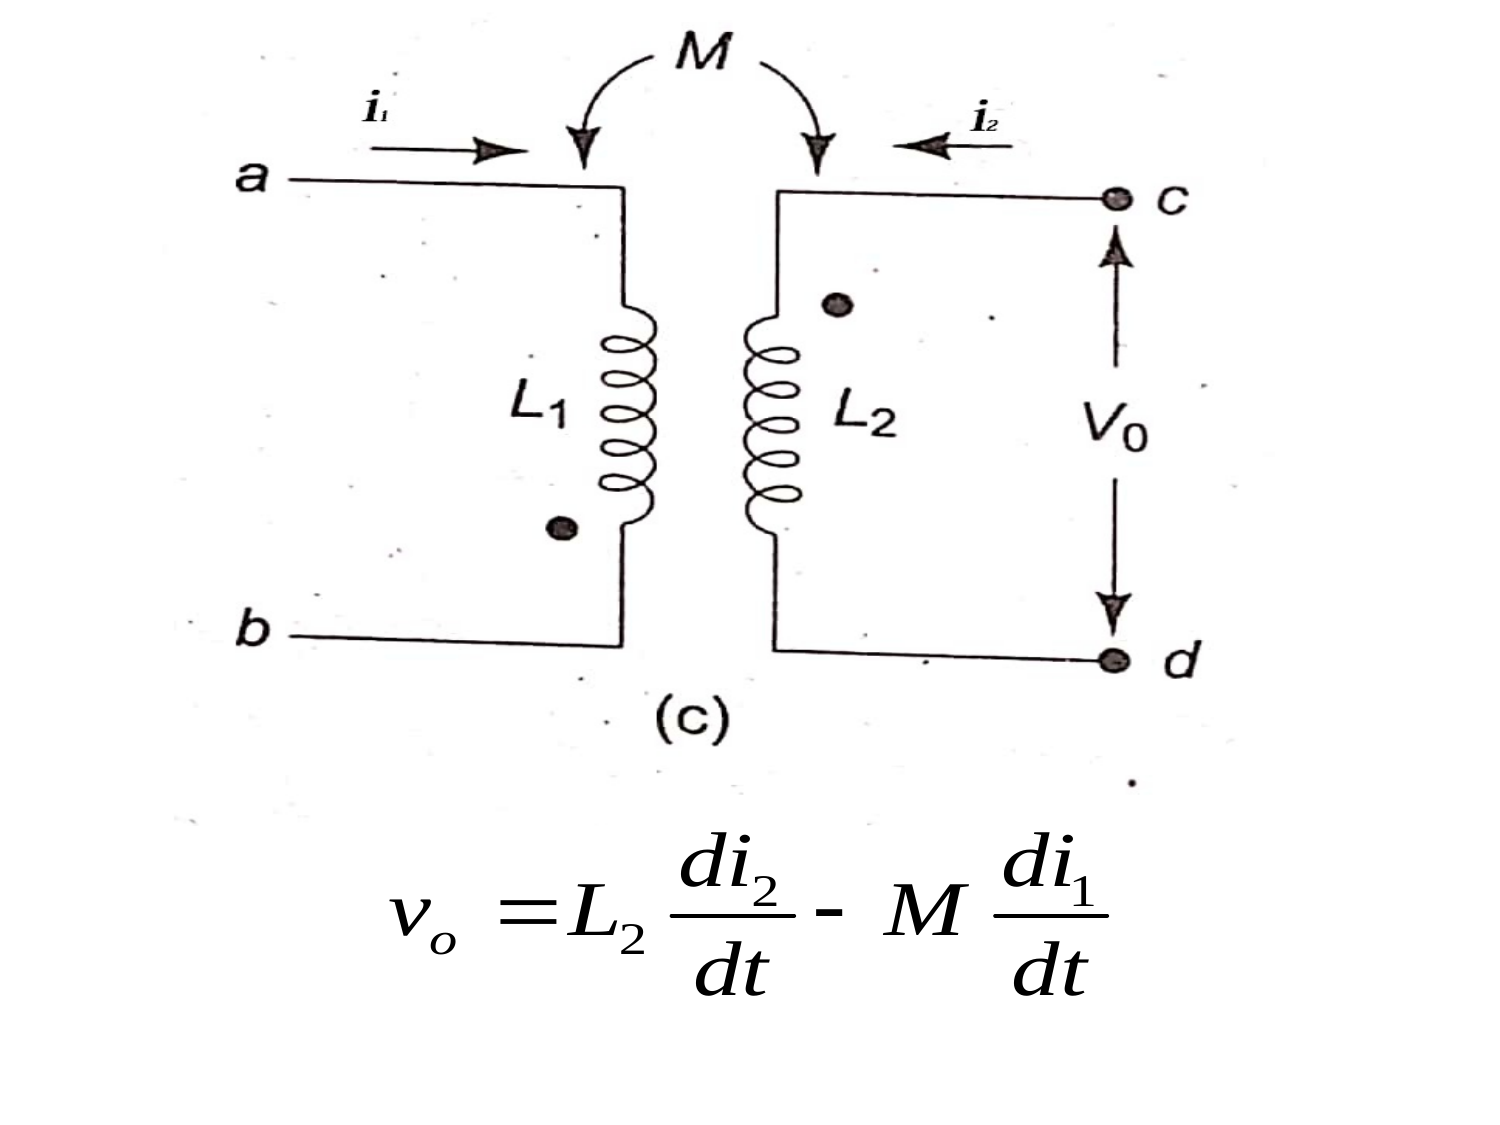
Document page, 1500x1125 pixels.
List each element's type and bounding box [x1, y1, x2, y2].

picture [162, 10, 1276, 826]
text_box [374, 835, 1126, 1013]
